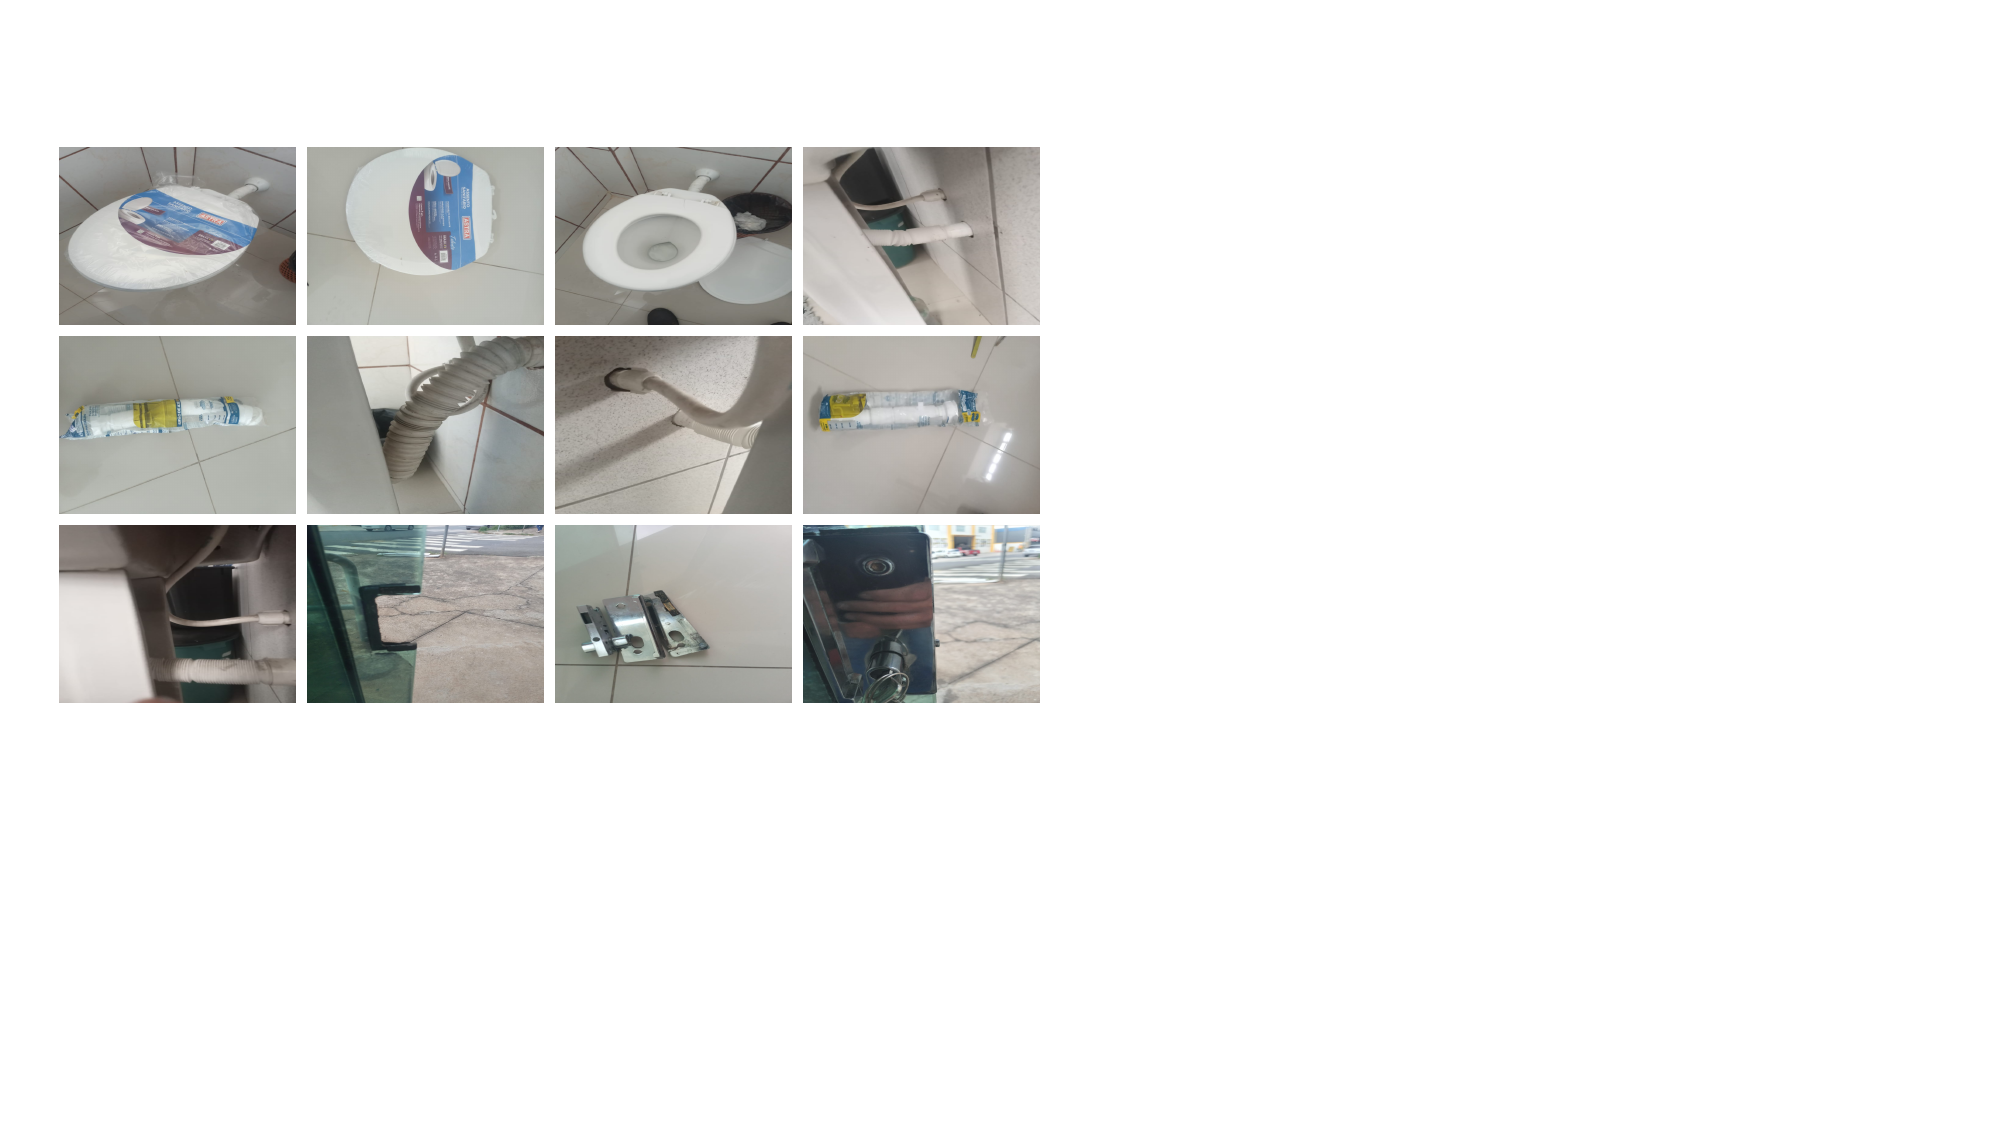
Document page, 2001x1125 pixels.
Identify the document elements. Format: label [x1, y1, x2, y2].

picture [803, 147, 1040, 325]
picture [803, 336, 1040, 514]
picture [58, 525, 296, 703]
picture [306, 147, 544, 325]
picture [555, 147, 792, 325]
picture [306, 525, 544, 703]
picture [555, 525, 792, 703]
picture [803, 525, 1040, 703]
picture [555, 336, 792, 514]
picture [58, 336, 296, 514]
picture [58, 147, 296, 325]
picture [306, 336, 544, 514]
